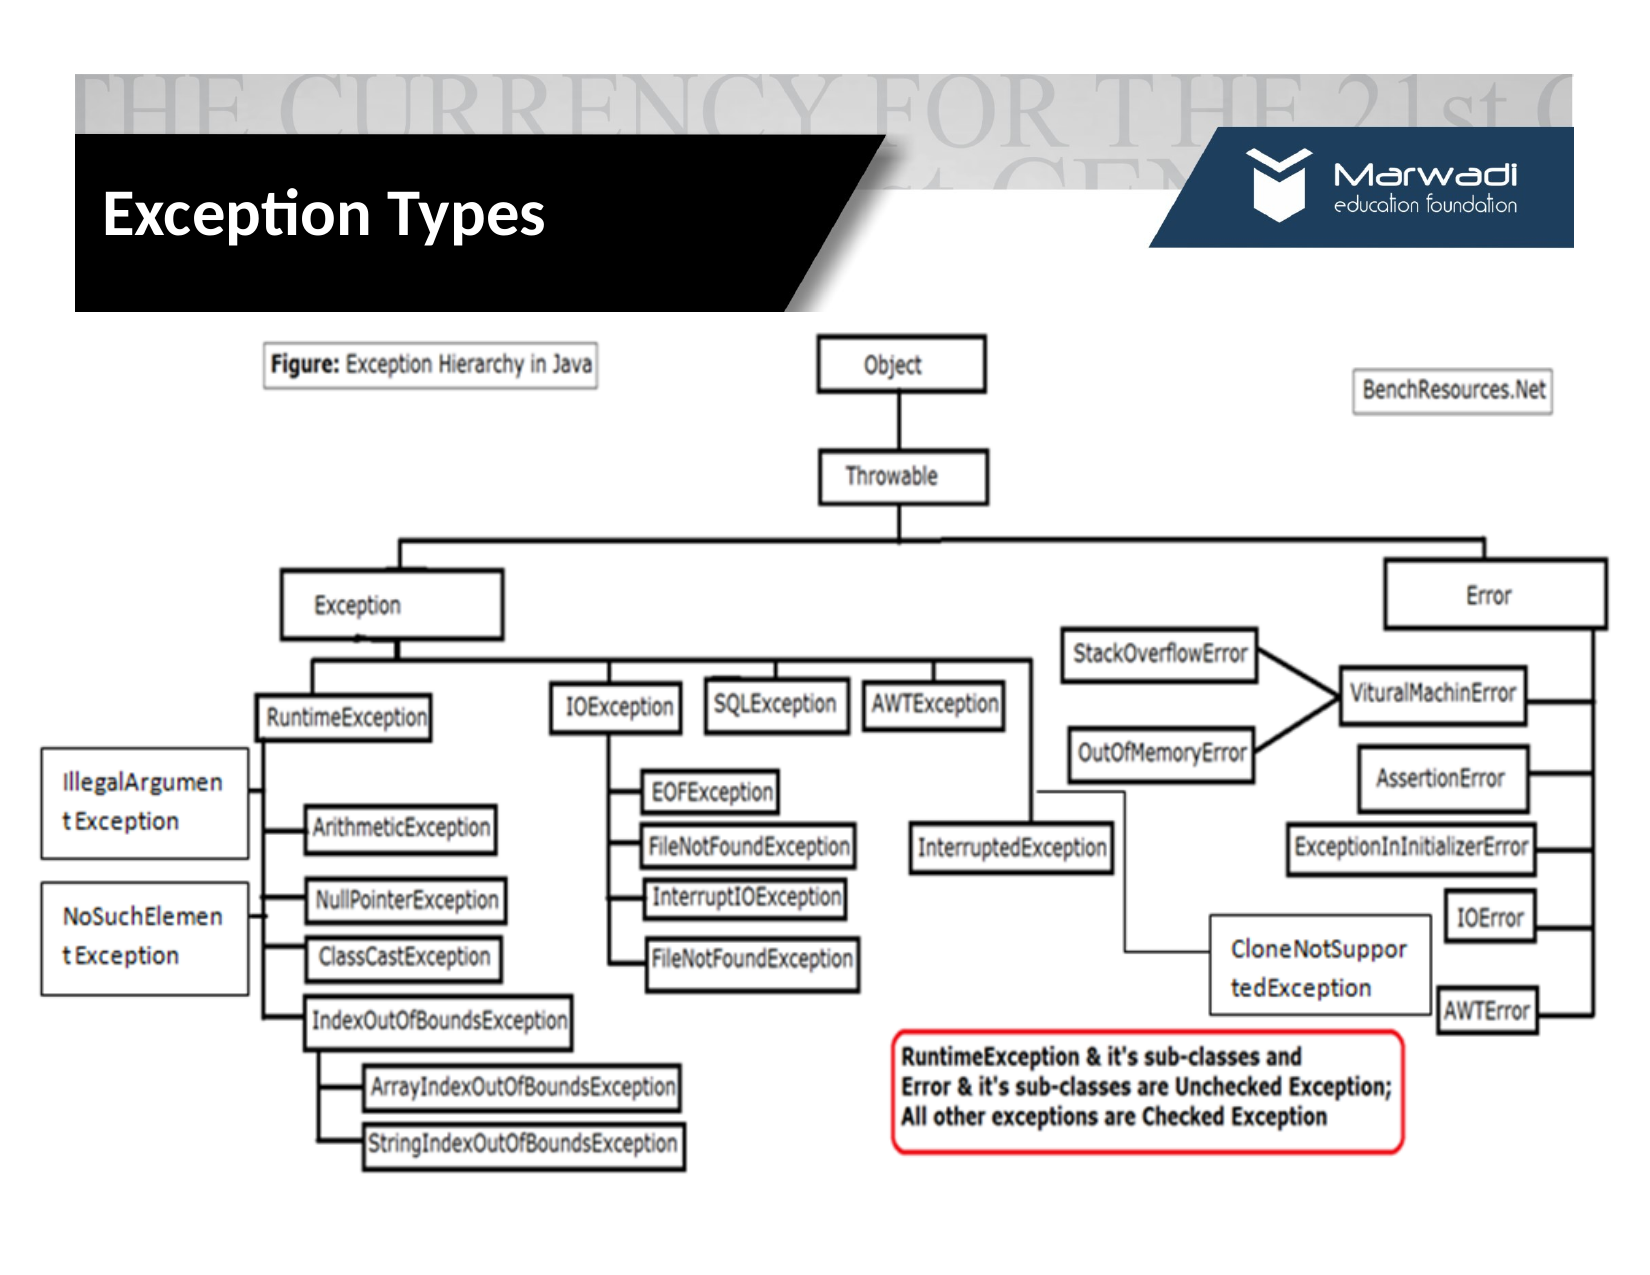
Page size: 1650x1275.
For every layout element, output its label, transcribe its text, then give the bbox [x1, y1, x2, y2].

picture [25, 74, 1625, 1184]
text_box Exception Types [99, 167, 825, 250]
